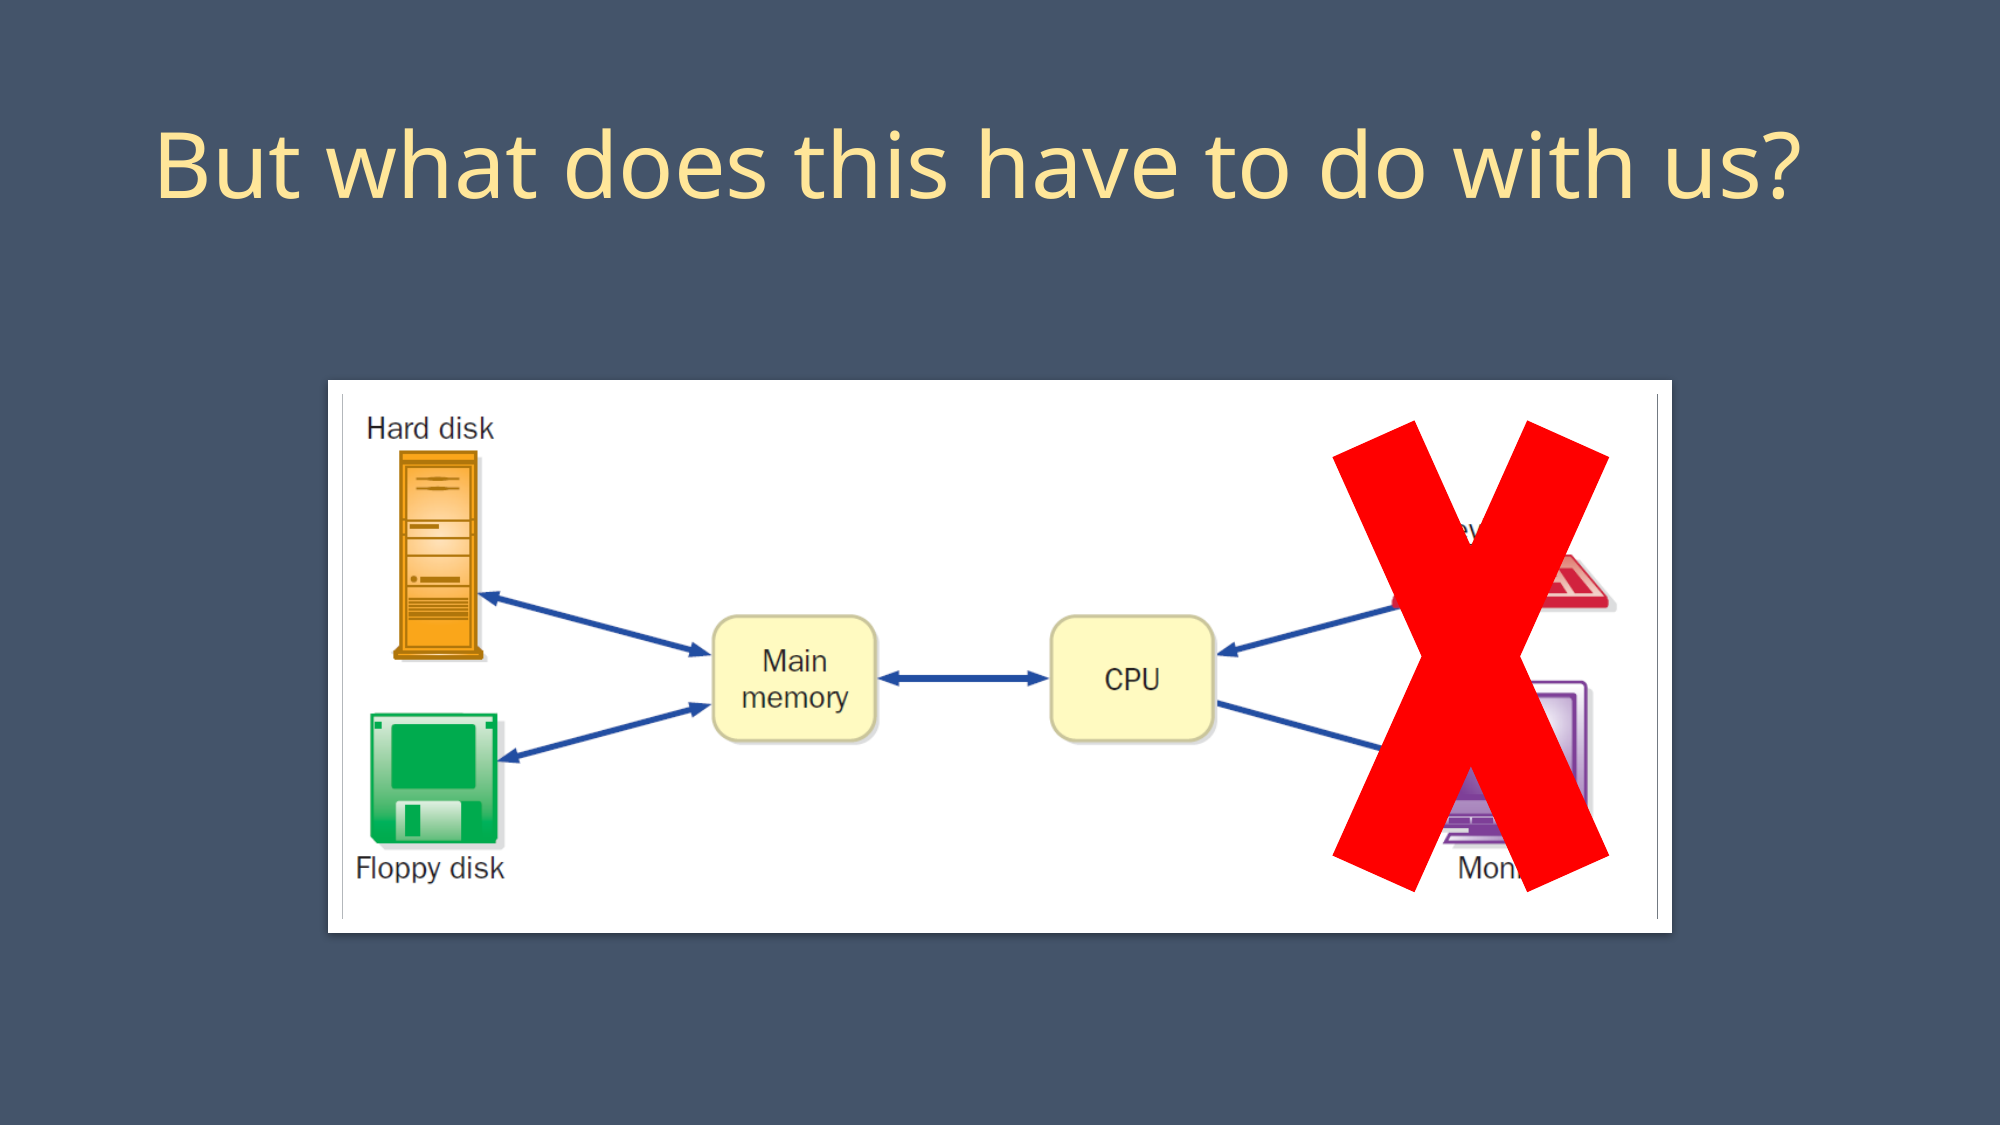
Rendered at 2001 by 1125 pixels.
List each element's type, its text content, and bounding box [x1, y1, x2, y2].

picture [342, 394, 1658, 919]
title But what does this have to do with us? [137, 59, 1863, 278]
